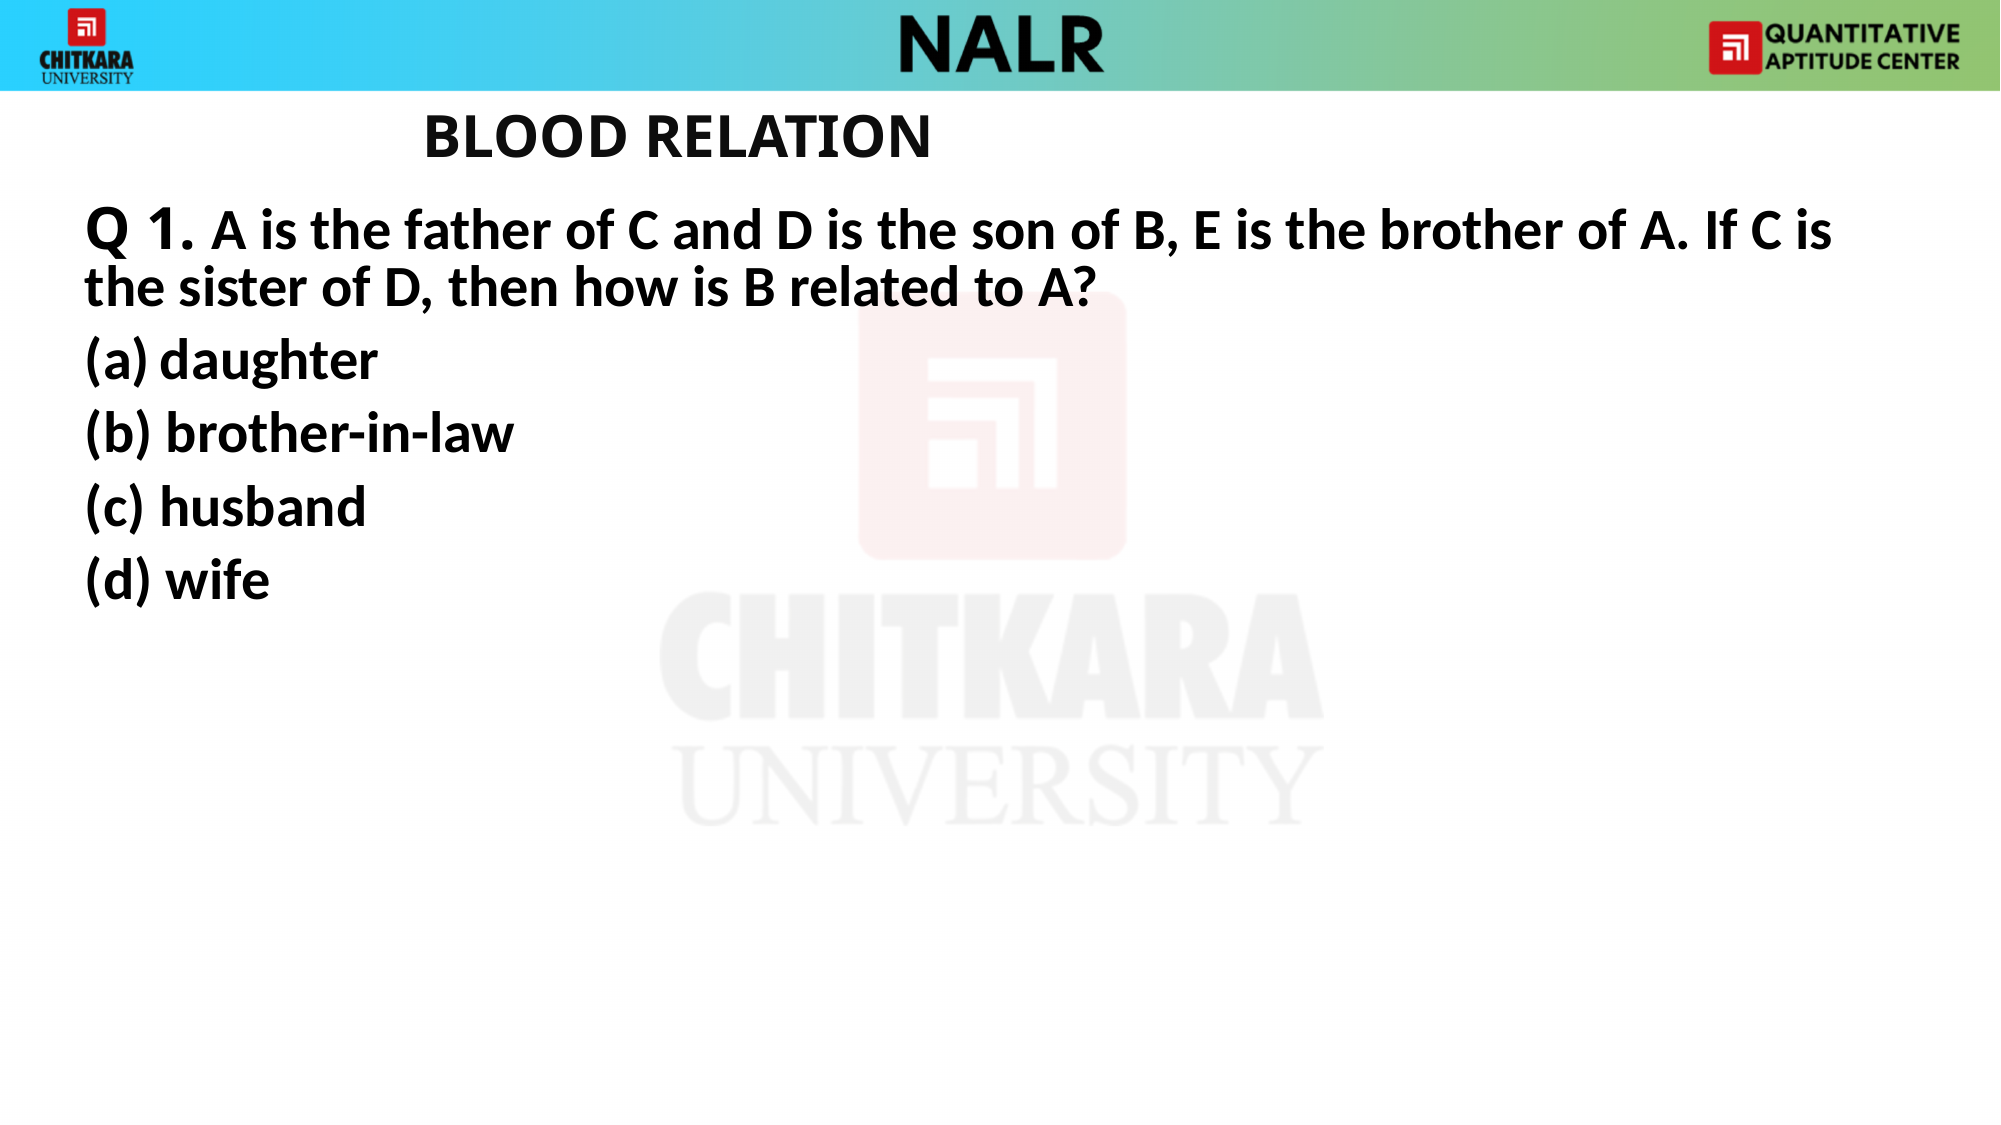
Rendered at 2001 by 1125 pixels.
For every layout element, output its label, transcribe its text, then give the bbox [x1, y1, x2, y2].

title [0, 31, 1917, 142]
picture [0, 0, 2000, 1125]
list BLOOD RELATION Q 1. A is the father of C and D is the son of B, E is the brother of A. If C is the sister of D, then how is B related to A? daughter (b) brother-in-law (c) husband (d) wife [69, 93, 1925, 1053]
